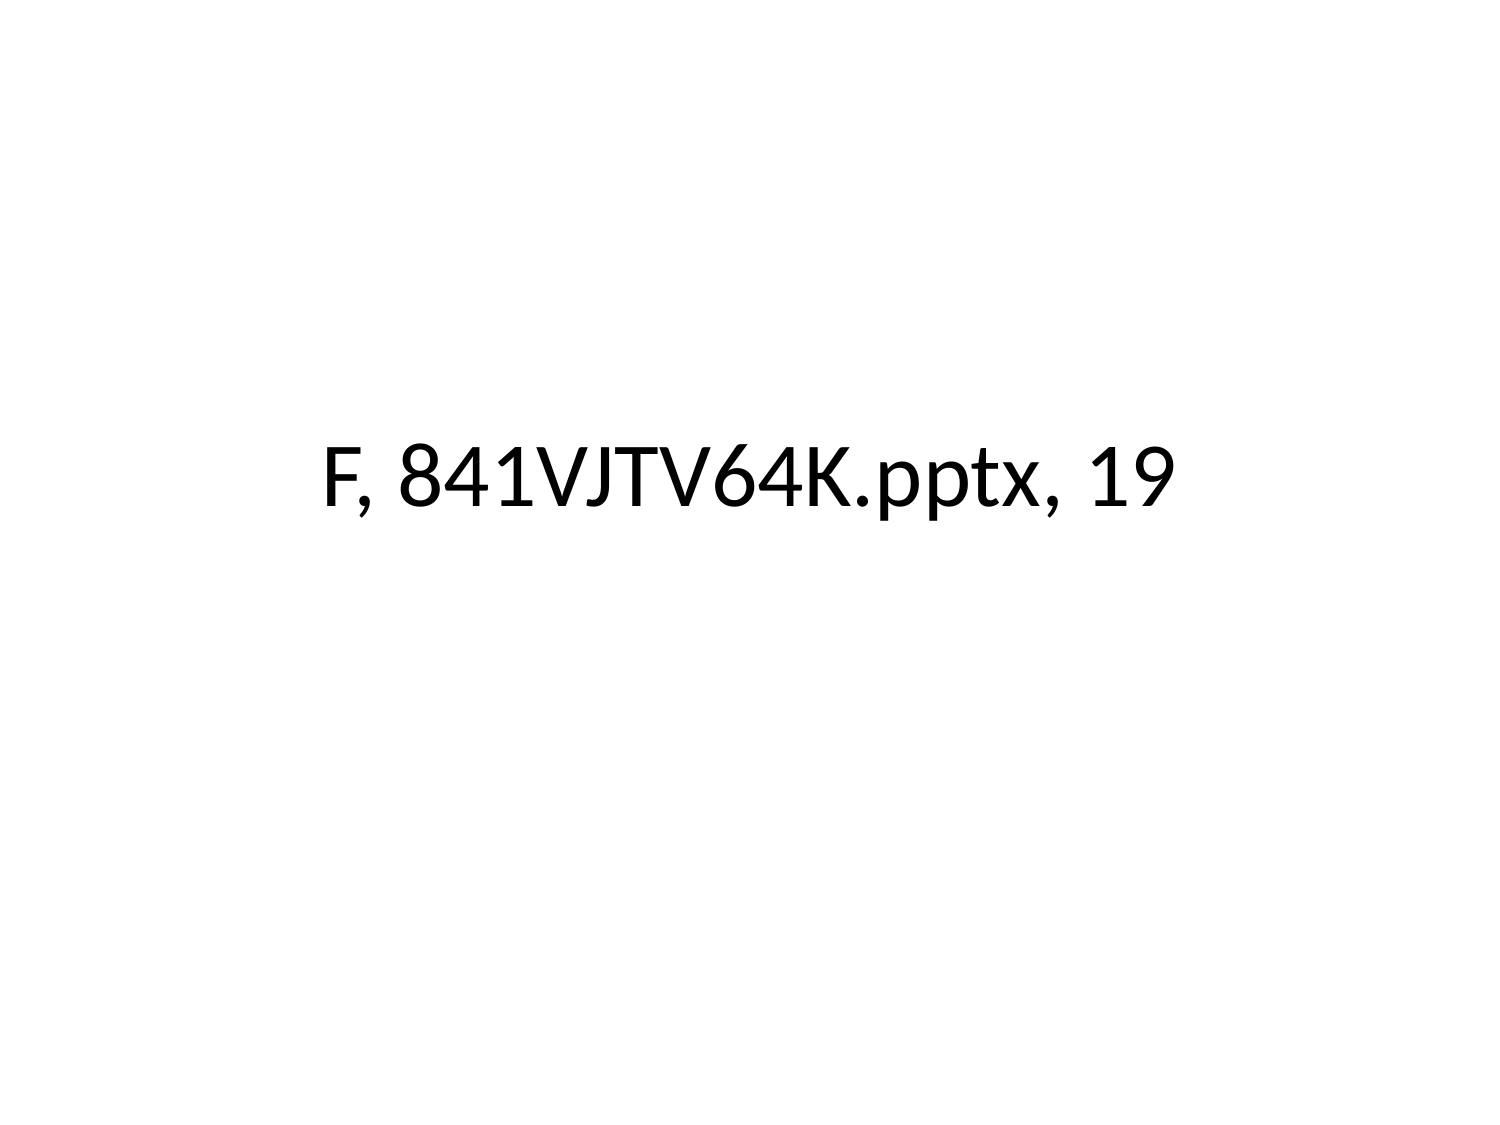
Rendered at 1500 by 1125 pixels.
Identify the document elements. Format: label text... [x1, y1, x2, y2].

title F, 841VJTV64K.pptx, 19 [112, 349, 1388, 591]
